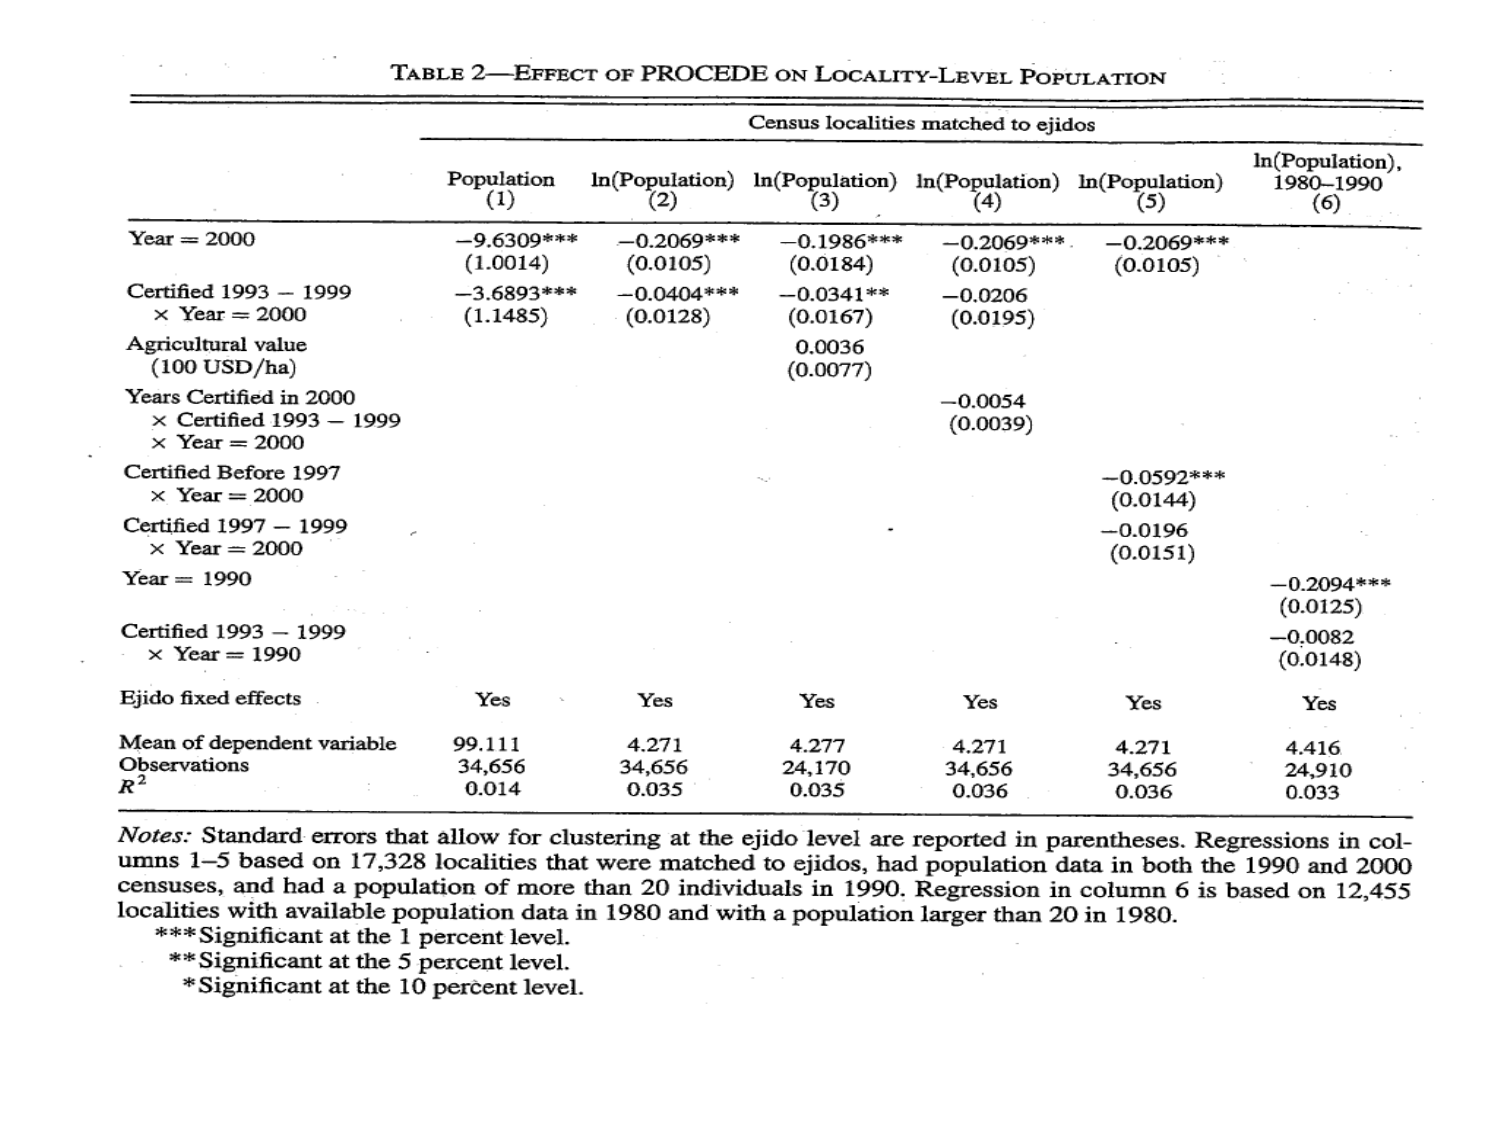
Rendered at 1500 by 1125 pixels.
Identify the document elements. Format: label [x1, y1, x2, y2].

list [0, 0, 1476, 1006]
